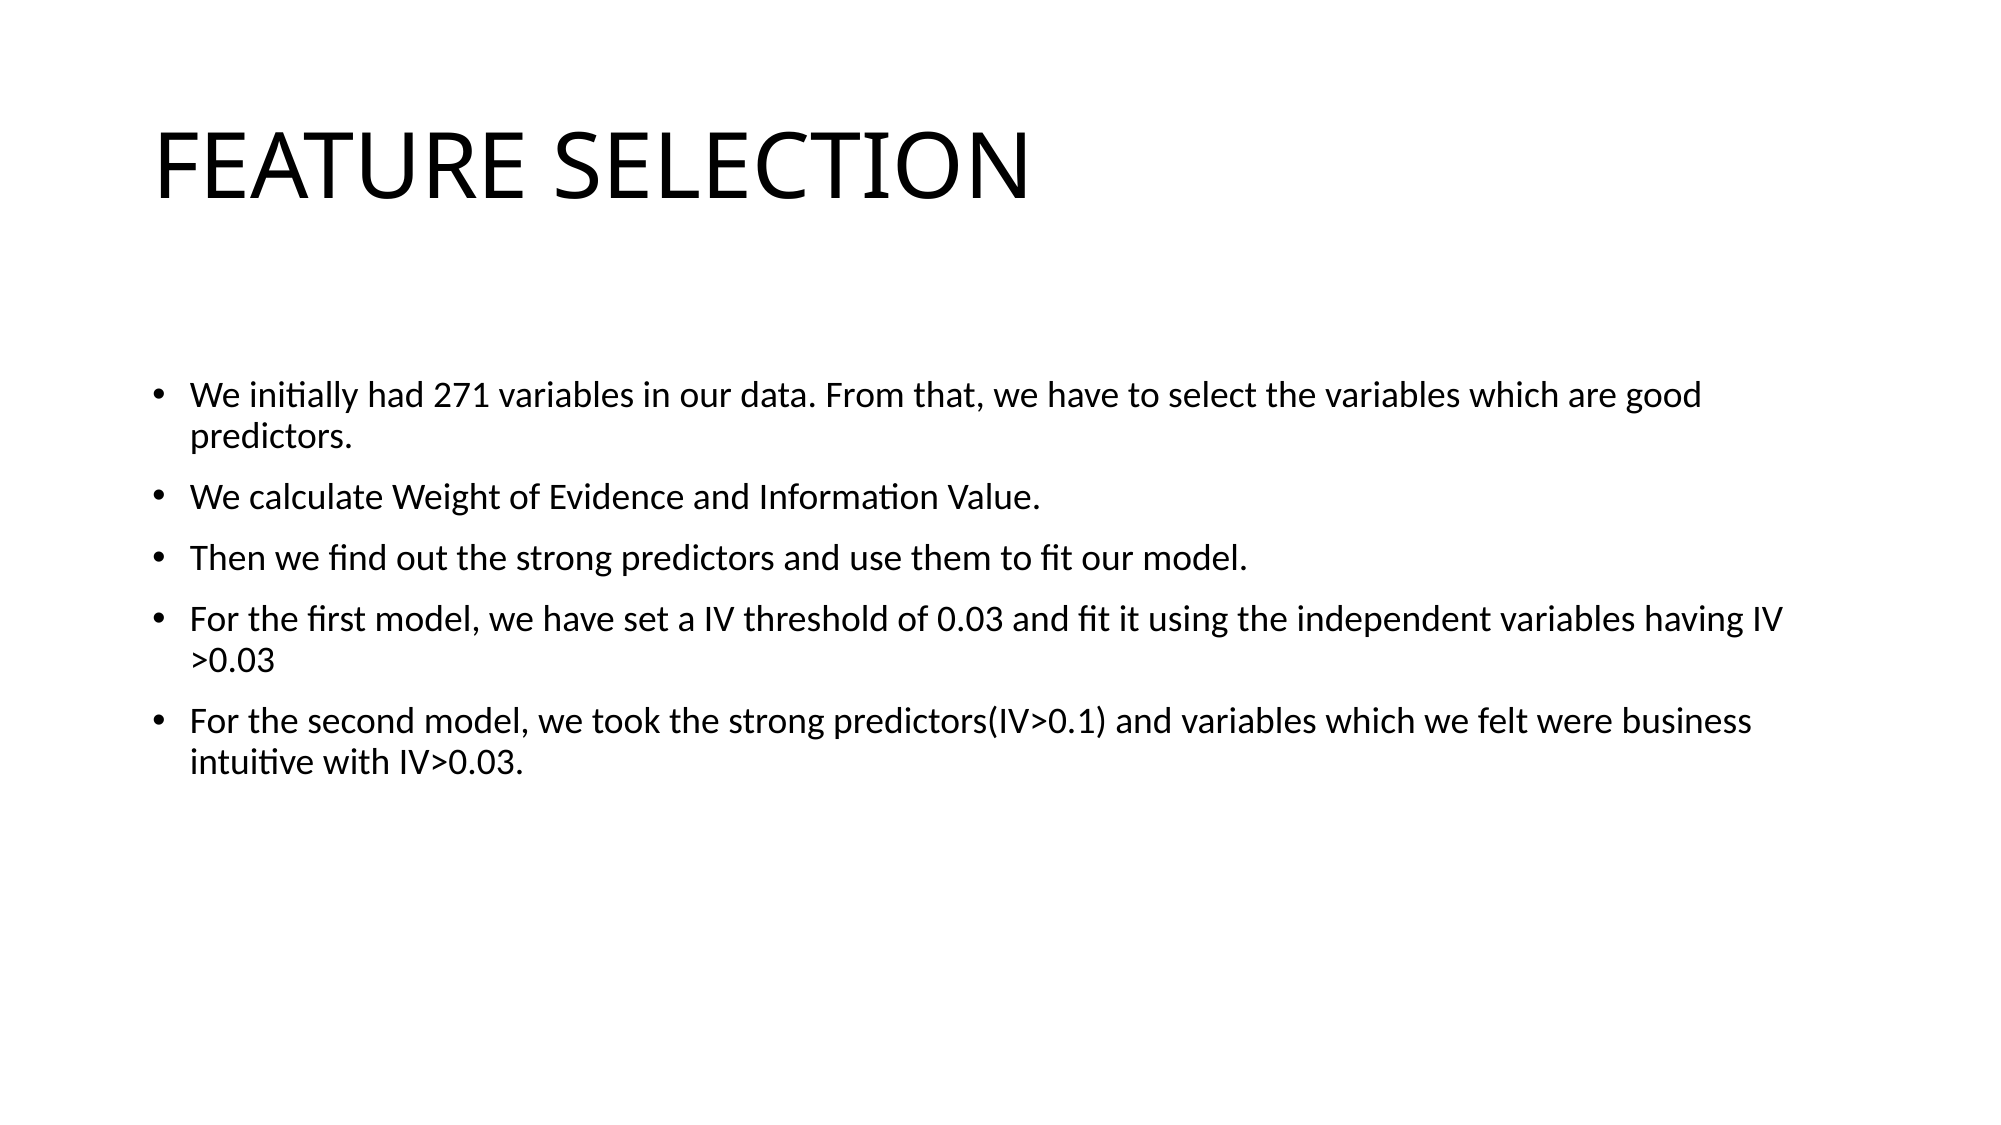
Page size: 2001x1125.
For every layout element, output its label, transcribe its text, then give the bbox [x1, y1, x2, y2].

title FEATURE SELECTION [137, 59, 1863, 278]
list We initially had 271 variables in our data. From that, we have to select the variables which are good predictors. We calculate Weight of Evidence and Information Value. Then we find out the strong predictors and use them to fit our model. For the first model, we have set a IV threshold of 0.03 and fit it using the independent variables having IV >0.03 For the second model, we took the strong predictors(IV>0.1) and variables which we felt were business intuitive with IV>0.03. [137, 367, 1863, 940]
